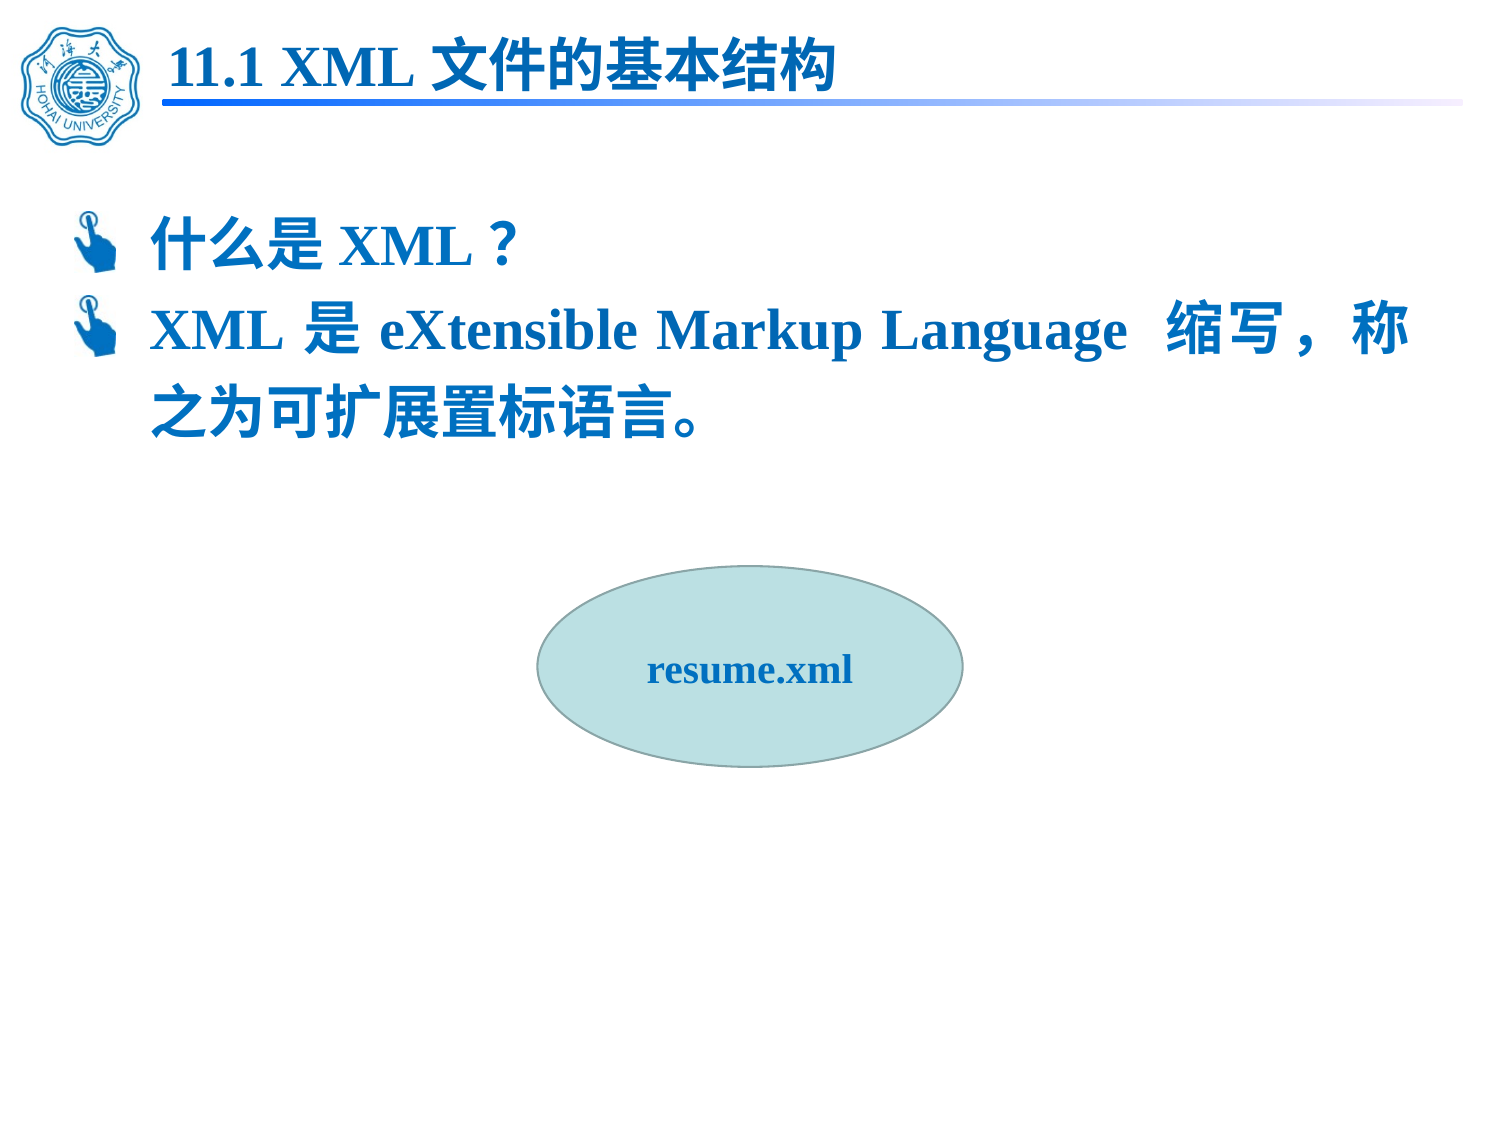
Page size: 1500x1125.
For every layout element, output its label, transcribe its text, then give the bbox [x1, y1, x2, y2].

text_box [162, 99, 1463, 106]
text_box resume.xml [536, 565, 964, 768]
text_box 什么是XML？ XML是eXtensible Markup Language 缩写，称之为可扩展置标语言。 [59, 185, 1425, 453]
picture [74, 211, 116, 273]
picture [0, 0, 159, 169]
text_box 11.1 XML文件的基本结构 [159, 20, 916, 105]
picture [74, 295, 116, 357]
